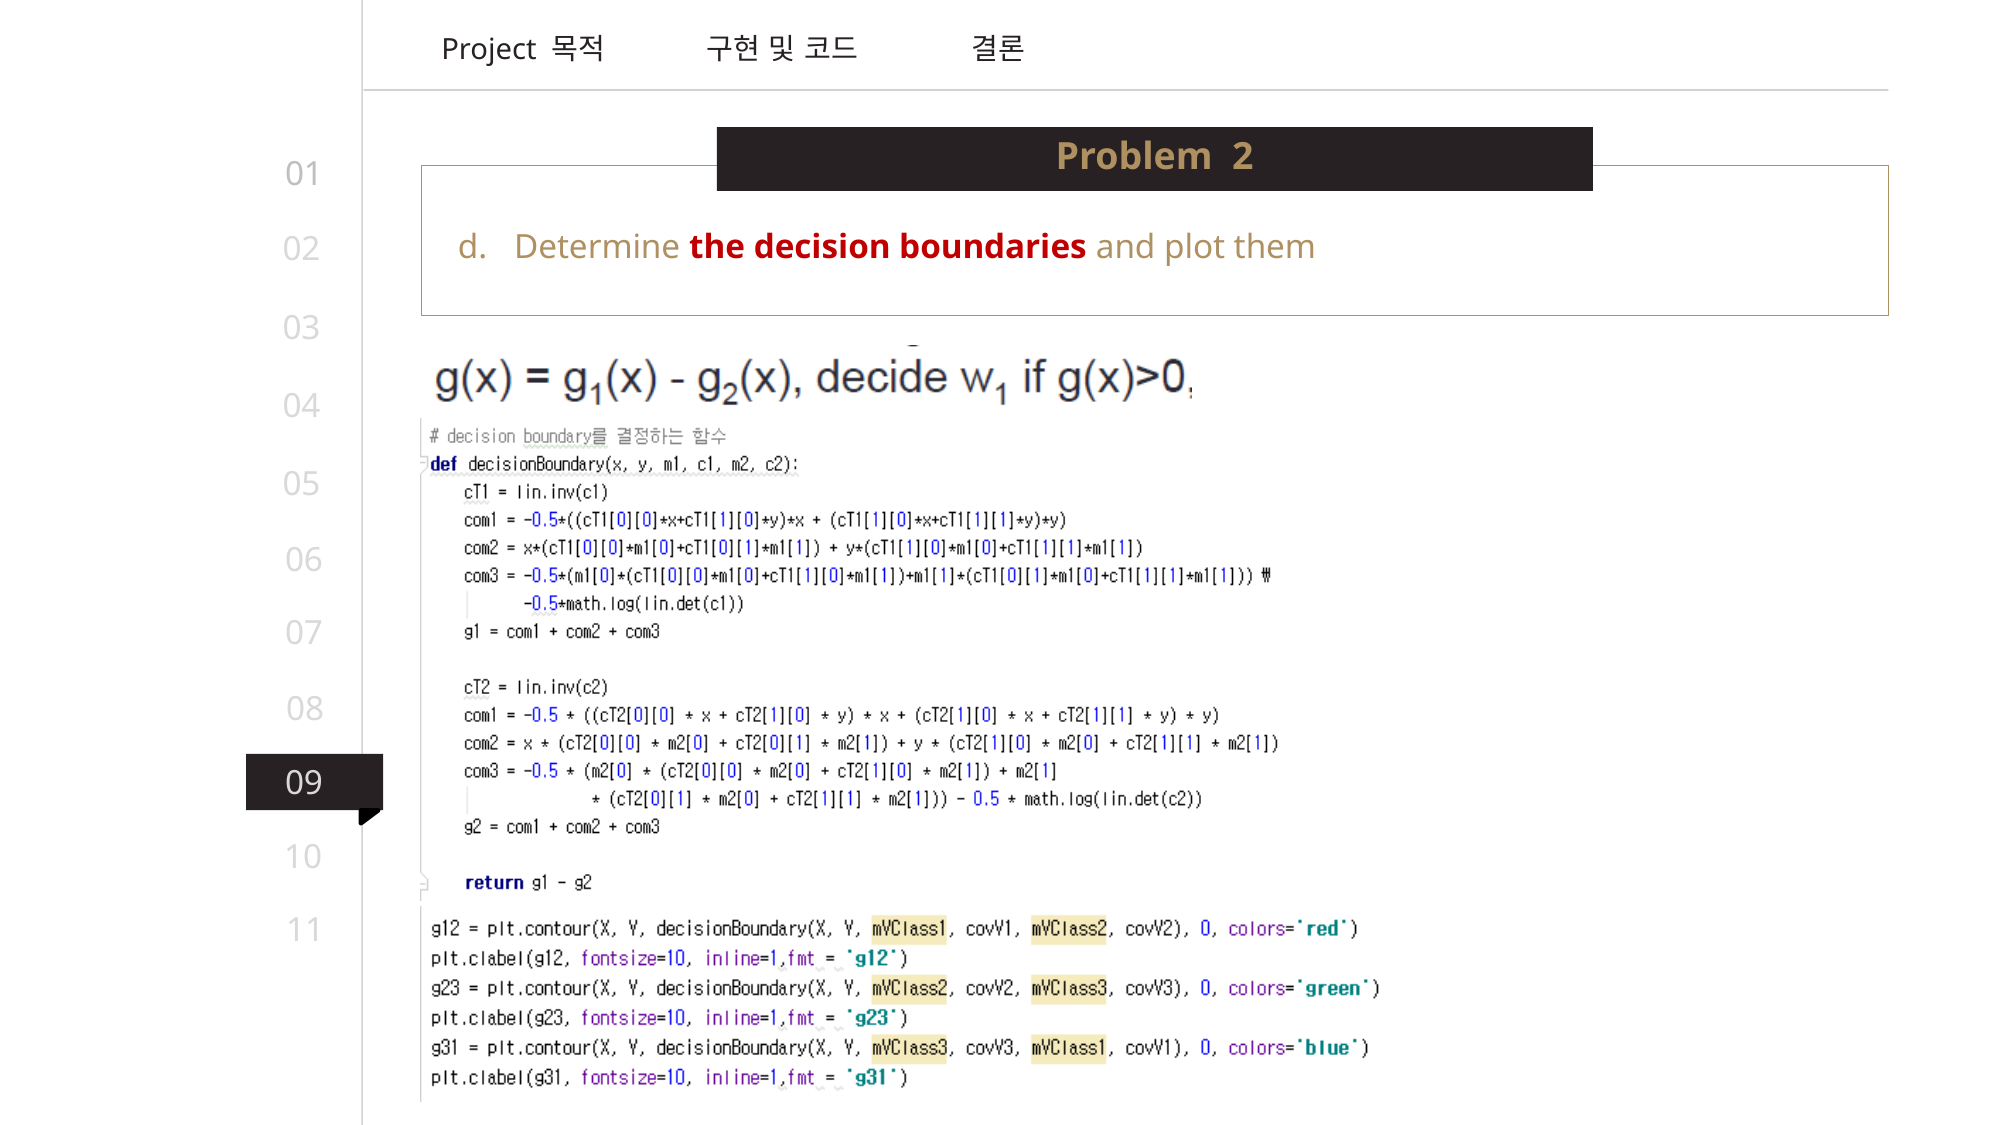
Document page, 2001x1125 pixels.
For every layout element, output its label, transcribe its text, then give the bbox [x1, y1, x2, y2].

text_box 10 [269, 832, 344, 883]
text_box Project 목적 [421, 22, 634, 73]
text_box 03 [267, 298, 342, 354]
text_box 06 [270, 530, 345, 585]
text_box 11 [271, 901, 346, 956]
text_box 08 [271, 679, 346, 735]
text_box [420, 124, 1889, 317]
text_box 결론 [903, 22, 1095, 73]
text_box 05 [267, 455, 342, 510]
text_box 04 [267, 376, 342, 432]
picture [420, 906, 1392, 1102]
picture [420, 418, 1290, 901]
text_box 01 [270, 144, 357, 200]
text_box 02 [267, 219, 342, 275]
text_box 07 [270, 604, 345, 659]
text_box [245, 753, 384, 824]
text_box 구현 및 코드 [662, 22, 903, 73]
picture [420, 345, 1192, 414]
